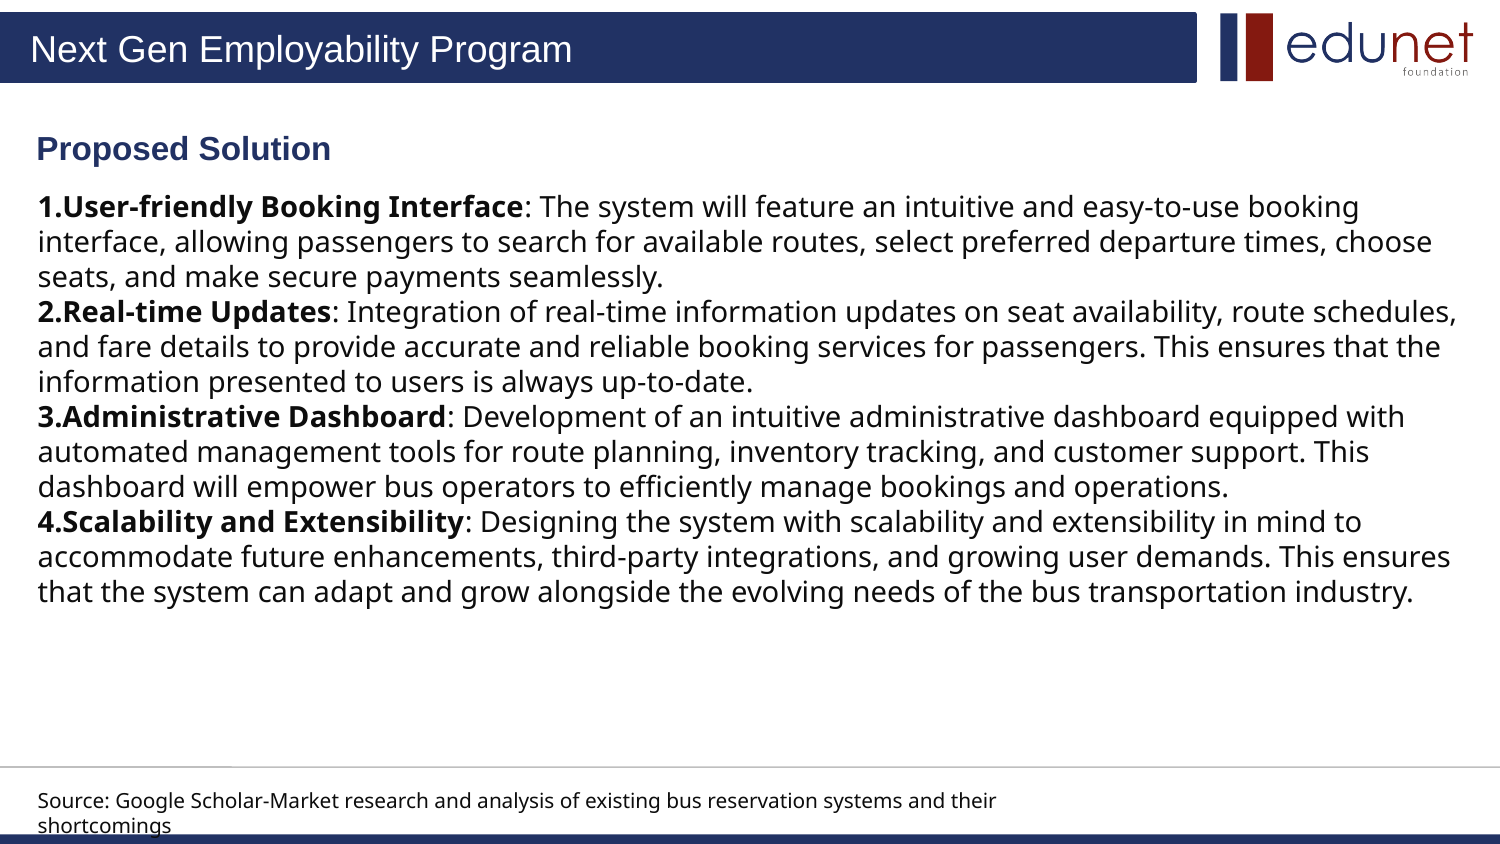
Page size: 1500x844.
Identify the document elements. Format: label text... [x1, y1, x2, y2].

text_box User-friendly Booking Interface: The system will feature an intuitive and easy-to-use booking interface, allowing passengers to search for available routes, select preferred departure times, choose seats, and make secure payments seamlessly. Real-time Updates: Integration of real-time information updates on seat availability, route schedules, and fare details to provide accurate and reliable booking services for passengers. This ensures that the information presented to users is always up-to-date. Administrative Dashboard: Development of an intuitive administrative dashboard equipped with automated management tools for route planning, inventory tracking, and customer support. This dashboard will empower bus operators to efficiently manage bookings and operations. Scalability and Extensibility: Designing the system with scalability and extensibility in mind to accommodate future enhancements, third-party integrations, and growing user demands. This ensures that the system can adapt and grow alongside the evolving needs of the bus transportation industry. [22, 180, 1478, 616]
picture [1279, 14, 1482, 83]
title Proposed Solution [21, 111, 504, 165]
text_box Source: Google Scholar-Market research and analysis of existing bus reservation systems and their shortcomings [22, 773, 1097, 826]
